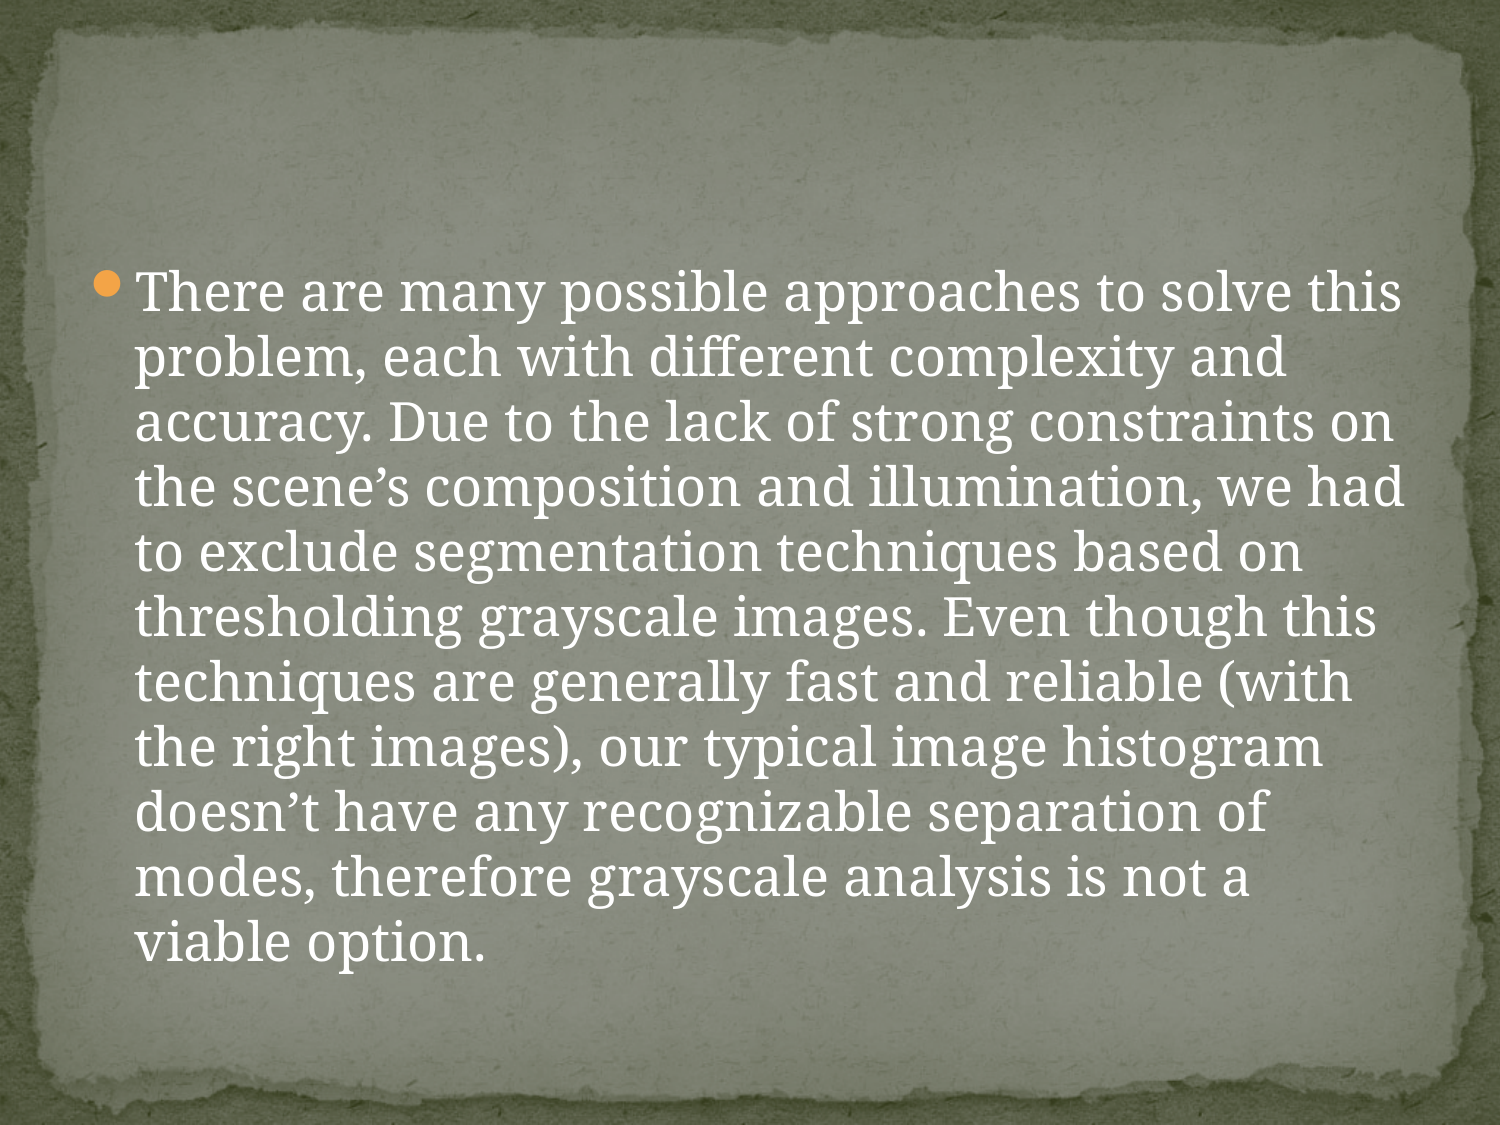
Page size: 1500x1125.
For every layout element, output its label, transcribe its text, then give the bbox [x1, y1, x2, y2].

list There are many possible approaches to solve this problem, each with different complexity and accuracy. Due to the lack of strong constraints on the scene’s composition and illumination, we had to exclude segmentation techniques based on thresholding grayscale images. Even though this techniques are generally fast and reliable (with the right images), our typical image histogram doesn’t have any recognizable separation of modes, therefore grayscale analysis is not a viable option. [75, 249, 1425, 1000]
